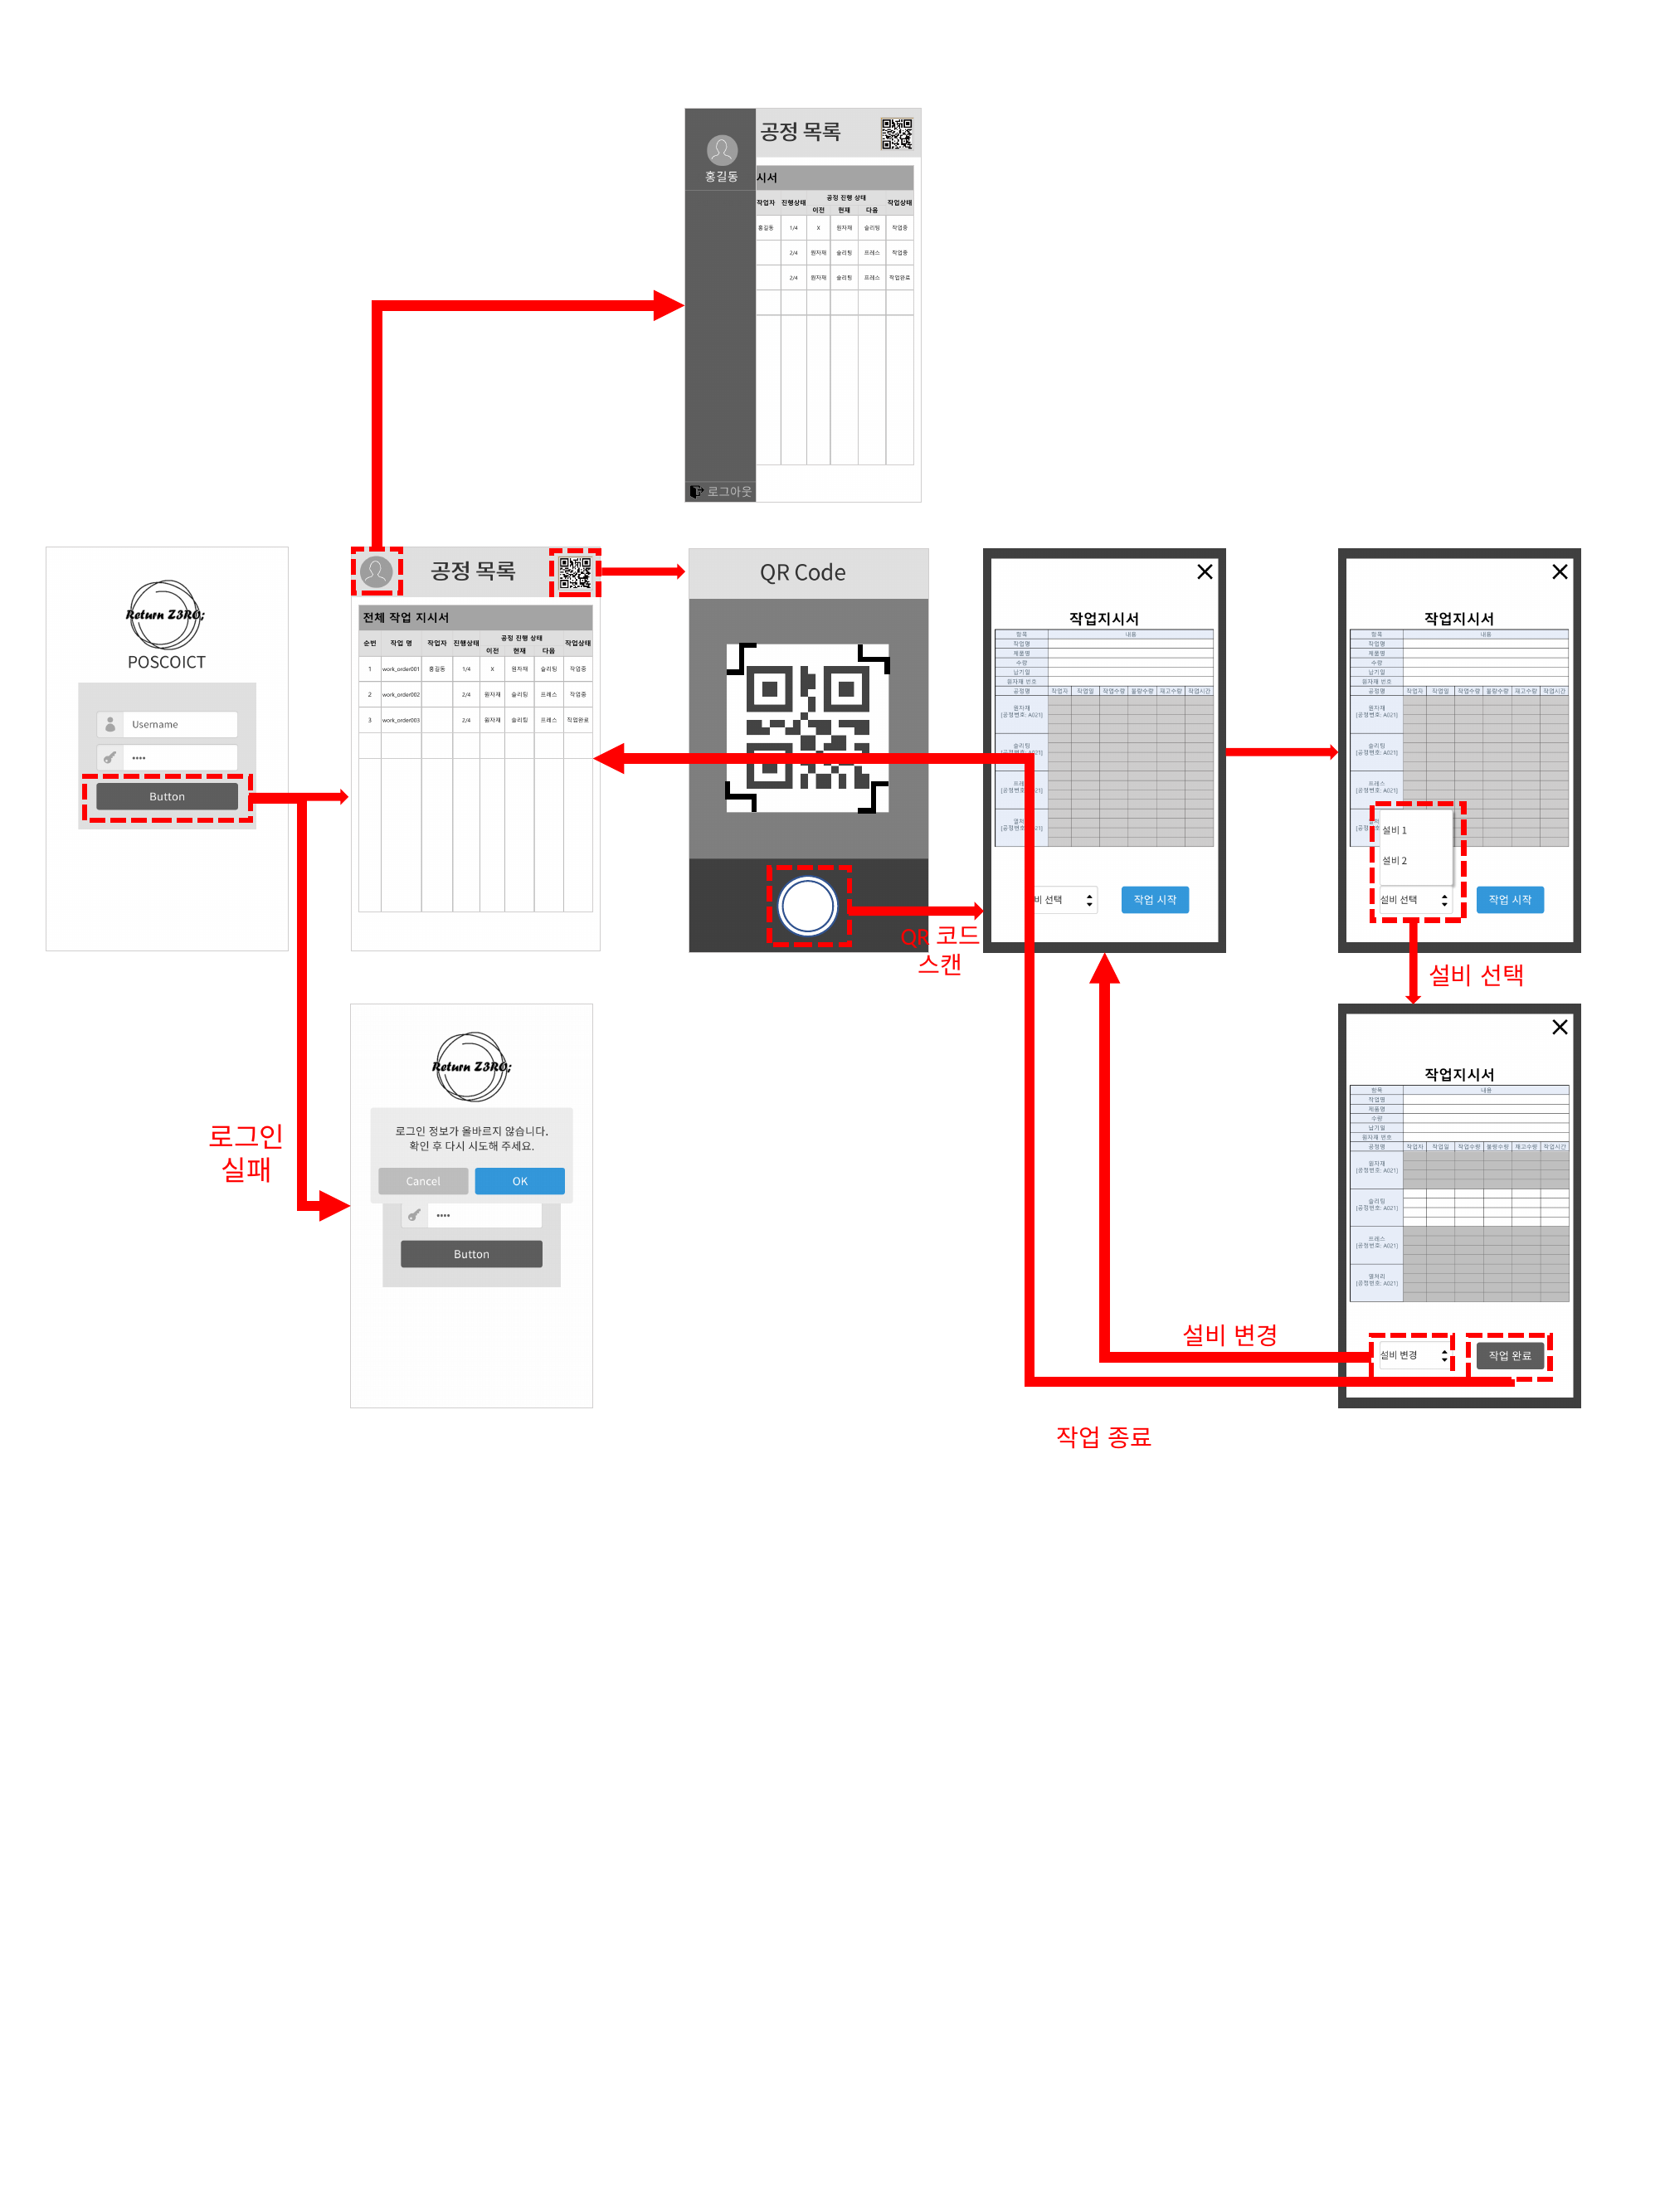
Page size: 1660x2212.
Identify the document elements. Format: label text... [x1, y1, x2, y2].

text_box [1404, 996, 1423, 1004]
text_box 로그인 실패 [186, 1114, 250, 1193]
text_box [289, 786, 350, 798]
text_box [409, 273, 653, 581]
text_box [684, 108, 922, 503]
text_box 설비 선택 [1395, 955, 1559, 996]
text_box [250, 798, 351, 1206]
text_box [351, 547, 601, 951]
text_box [688, 548, 929, 953]
picture [1338, 548, 1581, 953]
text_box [740, 610, 1362, 1528]
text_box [1362, 1004, 1581, 1408]
picture [983, 548, 1226, 610]
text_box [46, 547, 289, 951]
text_box [653, 562, 687, 582]
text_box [350, 1004, 593, 1408]
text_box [1362, 952, 1371, 1358]
